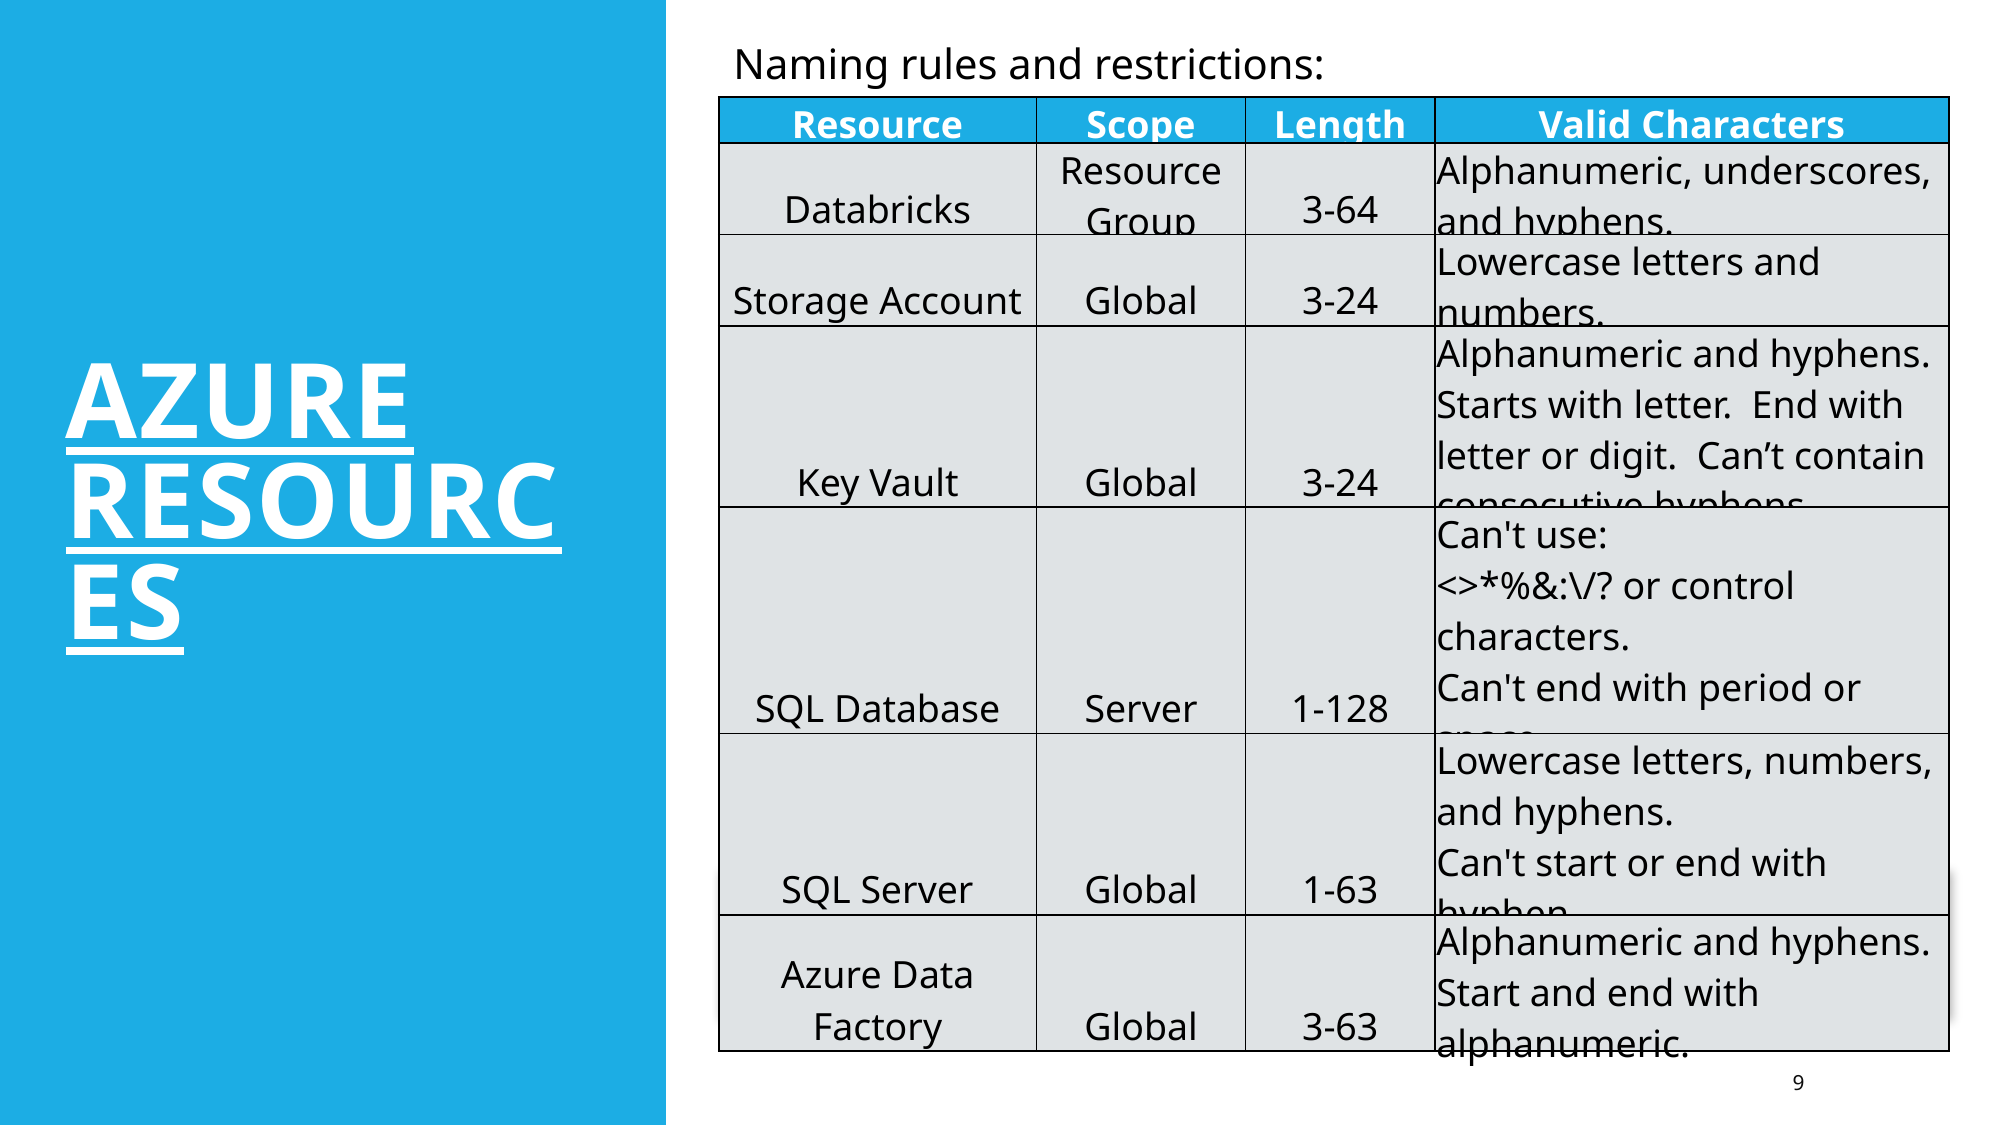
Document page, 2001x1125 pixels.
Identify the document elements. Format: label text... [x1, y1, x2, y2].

text_box Azure Resources [50, 104, 614, 1026]
table_cell 1-128 [1246, 508, 1434, 733]
table_cell Global [1037, 916, 1245, 1050]
table_header Scope [1037, 98, 1245, 142]
table_cell Azure Data Factory [720, 916, 1036, 1050]
text_box [0, 0, 667, 1125]
table_cell SQL Server [720, 734, 1036, 914]
table_header Length [1246, 98, 1434, 142]
table_cell Lowercase letters, numbers, and hyphens. Can't start or end with hyphen. [1436, 734, 1948, 914]
table_header Resource [720, 98, 1036, 142]
table_cell Alphanumeric and hyphens. Start and end with alphanumeric. [1436, 916, 1948, 1050]
table_cell Global [1037, 235, 1245, 325]
text_box Naming rules and restrictions: [718, 36, 1875, 97]
table_cell Key Vault [720, 327, 1036, 506]
table_cell Resource Group [1037, 144, 1245, 234]
table_cell 3-64 [1246, 144, 1434, 234]
table_cell 3-63 [1246, 916, 1434, 1050]
table_cell 3-24 [1246, 235, 1434, 325]
table_header Valid Characters [1436, 98, 1948, 142]
table_cell Global [1037, 327, 1245, 506]
table_cell Can't use: <>*%&:\/? or control characters. Can't end with period or space. [1436, 508, 1948, 733]
table_cell Server [1037, 508, 1245, 733]
table_cell SQL Database [720, 508, 1036, 733]
table_cell Global [1037, 734, 1245, 914]
table_cell Alphanumeric, underscores, and hyphens. [1436, 144, 1948, 234]
table_cell 3-24 [1246, 327, 1434, 506]
table_cell Alphanumeric and hyphens. Starts with letter. End with letter or digit. Can’t contain consecutive hyphens. [1436, 327, 1948, 506]
slide_number 9 [1777, 1061, 1938, 1107]
table_cell Databricks [720, 144, 1036, 234]
table_cell 1-63 [1246, 734, 1434, 914]
table_cell Storage Account [720, 235, 1036, 325]
table_cell Lowercase letters and numbers. [1436, 235, 1948, 325]
